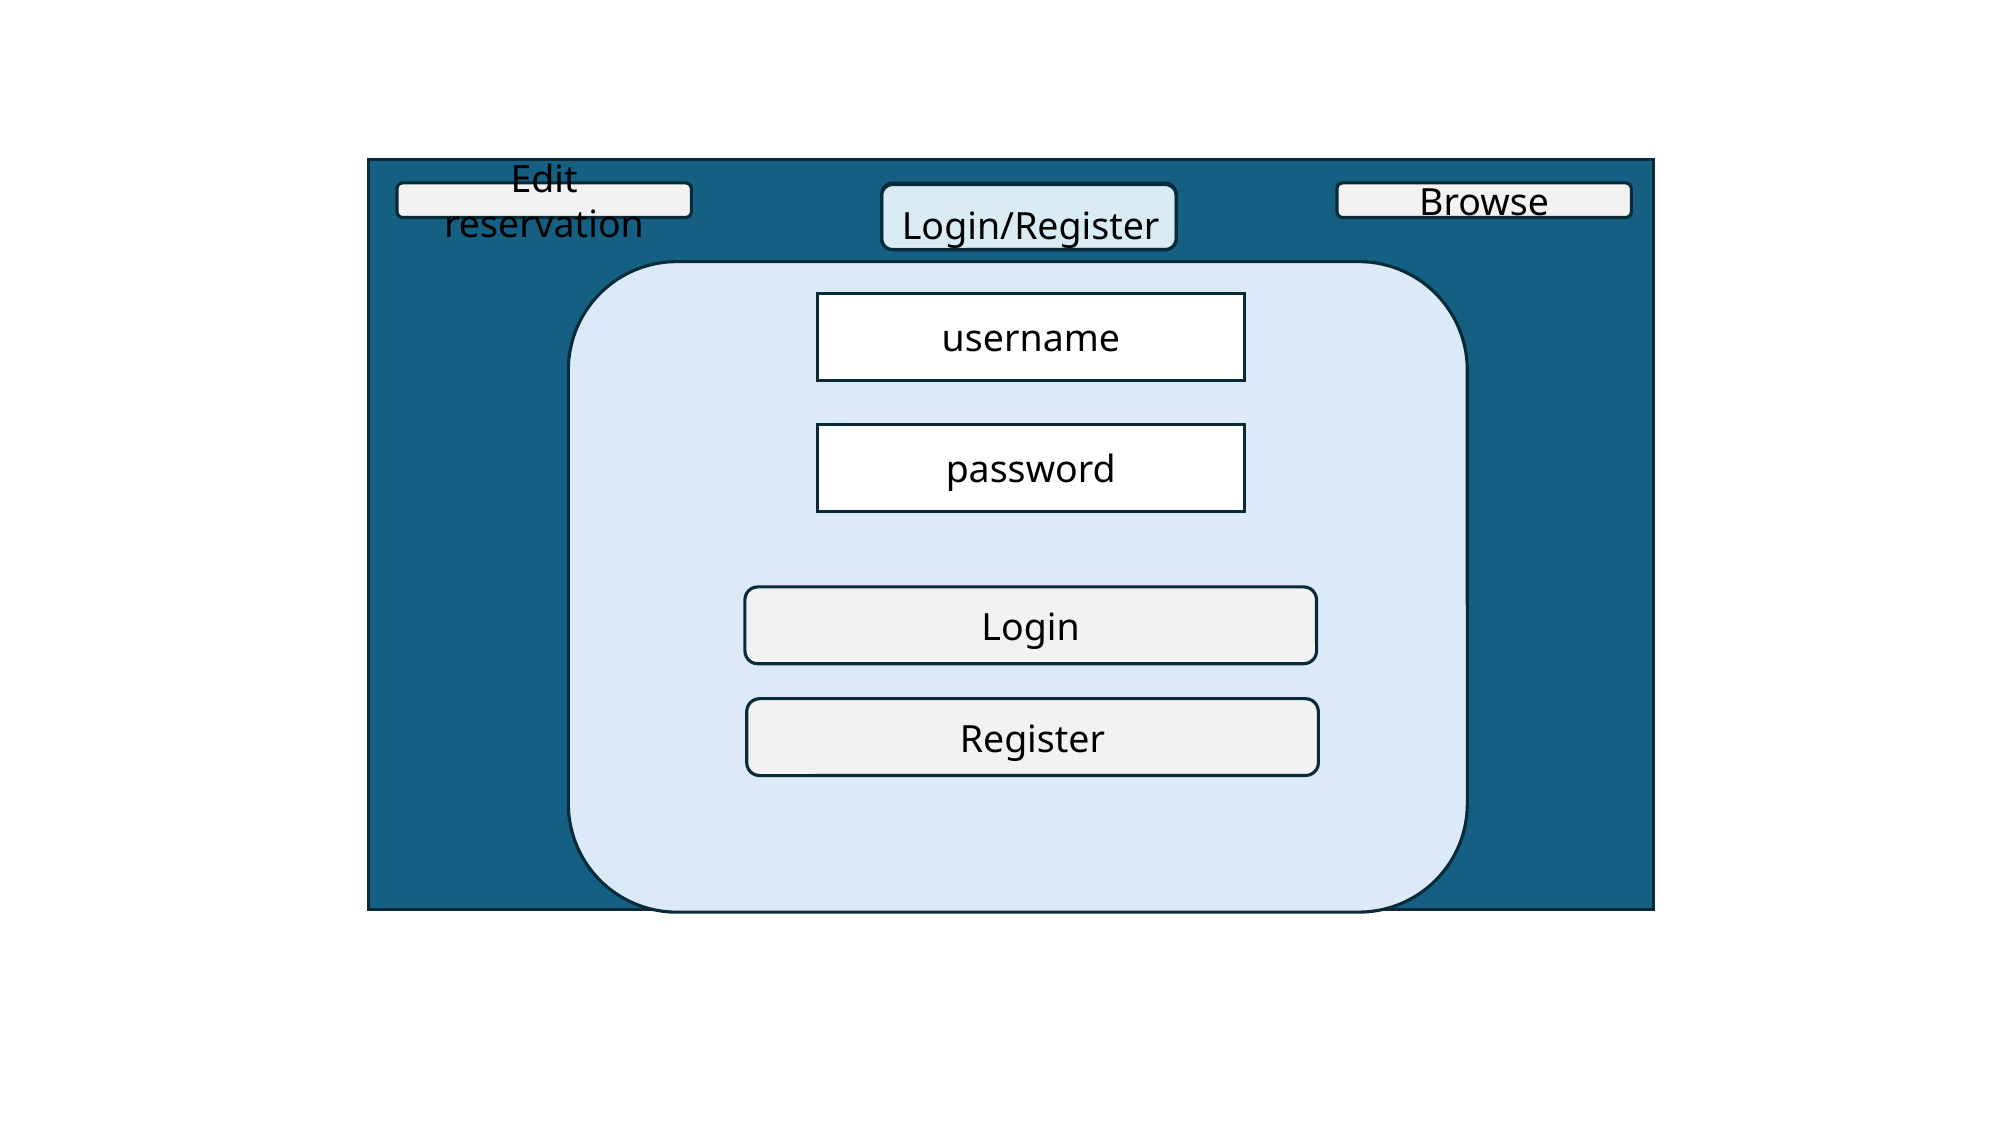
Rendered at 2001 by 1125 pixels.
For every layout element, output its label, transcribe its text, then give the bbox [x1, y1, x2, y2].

text_box password [816, 423, 1246, 513]
text_box Browse [1335, 181, 1633, 220]
text_box username [816, 292, 1246, 382]
text_box Login/Register [875, 194, 1186, 255]
text_box [367, 158, 1655, 911]
text_box Login [743, 585, 1319, 666]
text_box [881, 182, 1177, 251]
text_box [566, 260, 1469, 914]
text_box Register [745, 697, 1320, 778]
text_box Edit reservation [395, 181, 693, 220]
